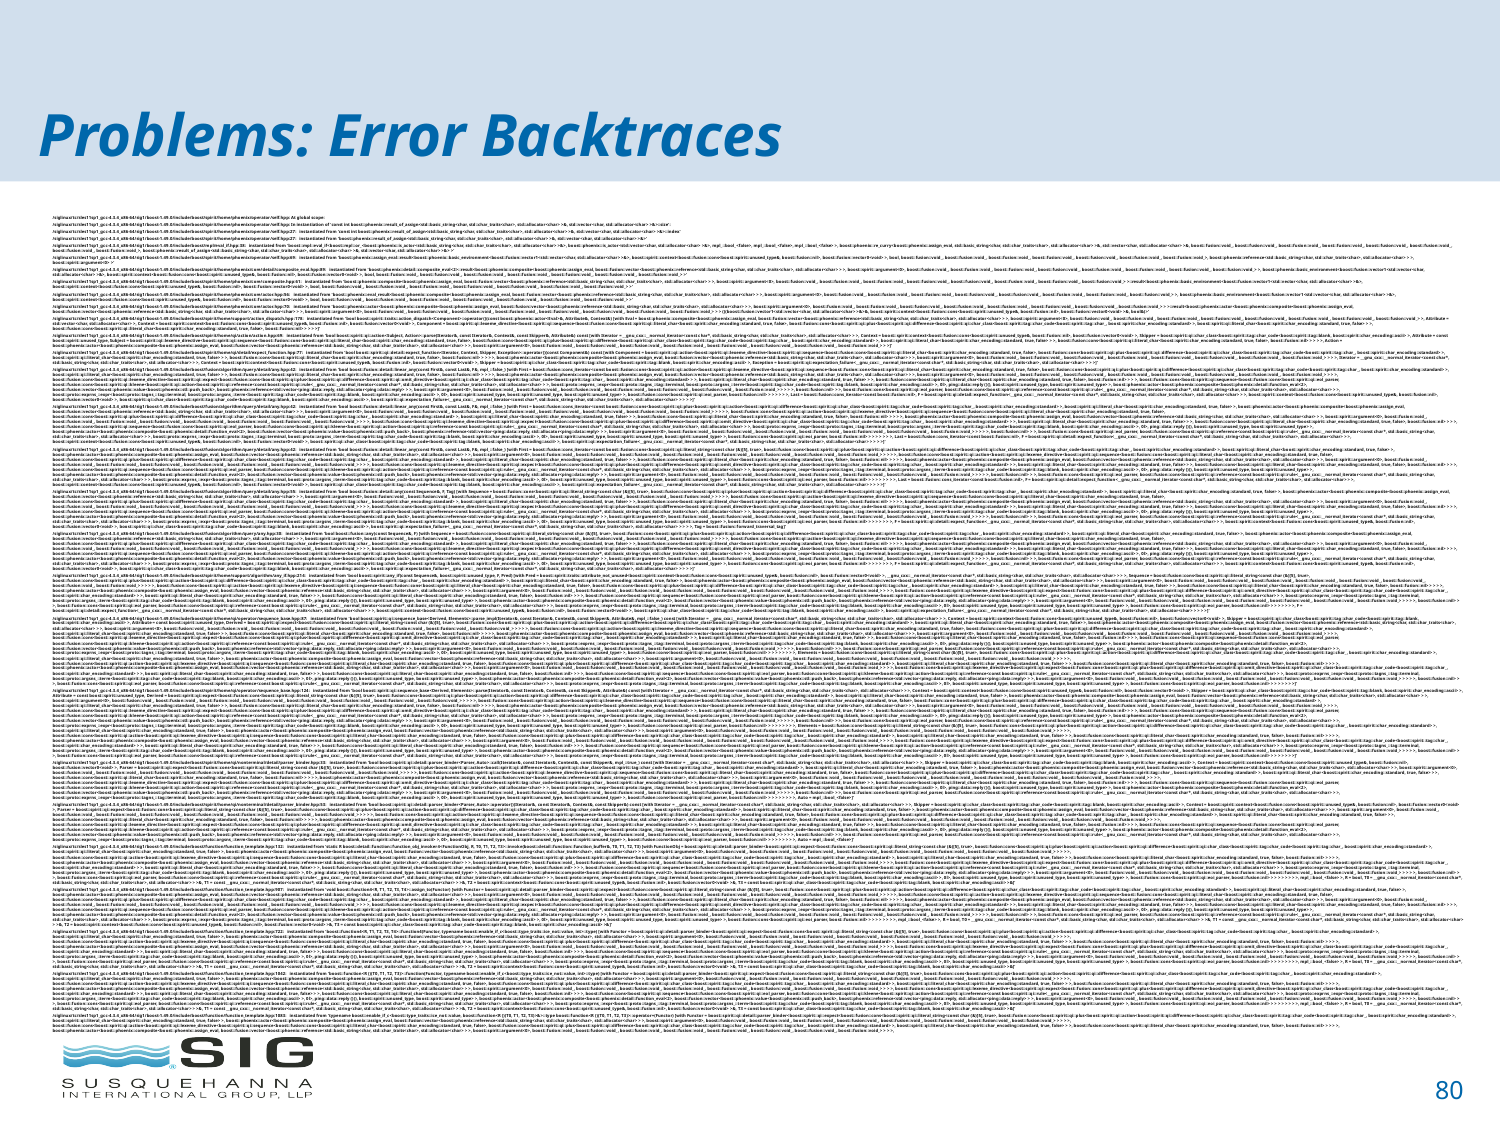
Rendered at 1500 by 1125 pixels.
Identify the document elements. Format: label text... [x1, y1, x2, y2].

slide_number 80 [1384, 1067, 1479, 1110]
picture [62, 1037, 313, 1099]
title Problems: Error Backtraces [37, 21, 1470, 172]
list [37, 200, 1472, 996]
